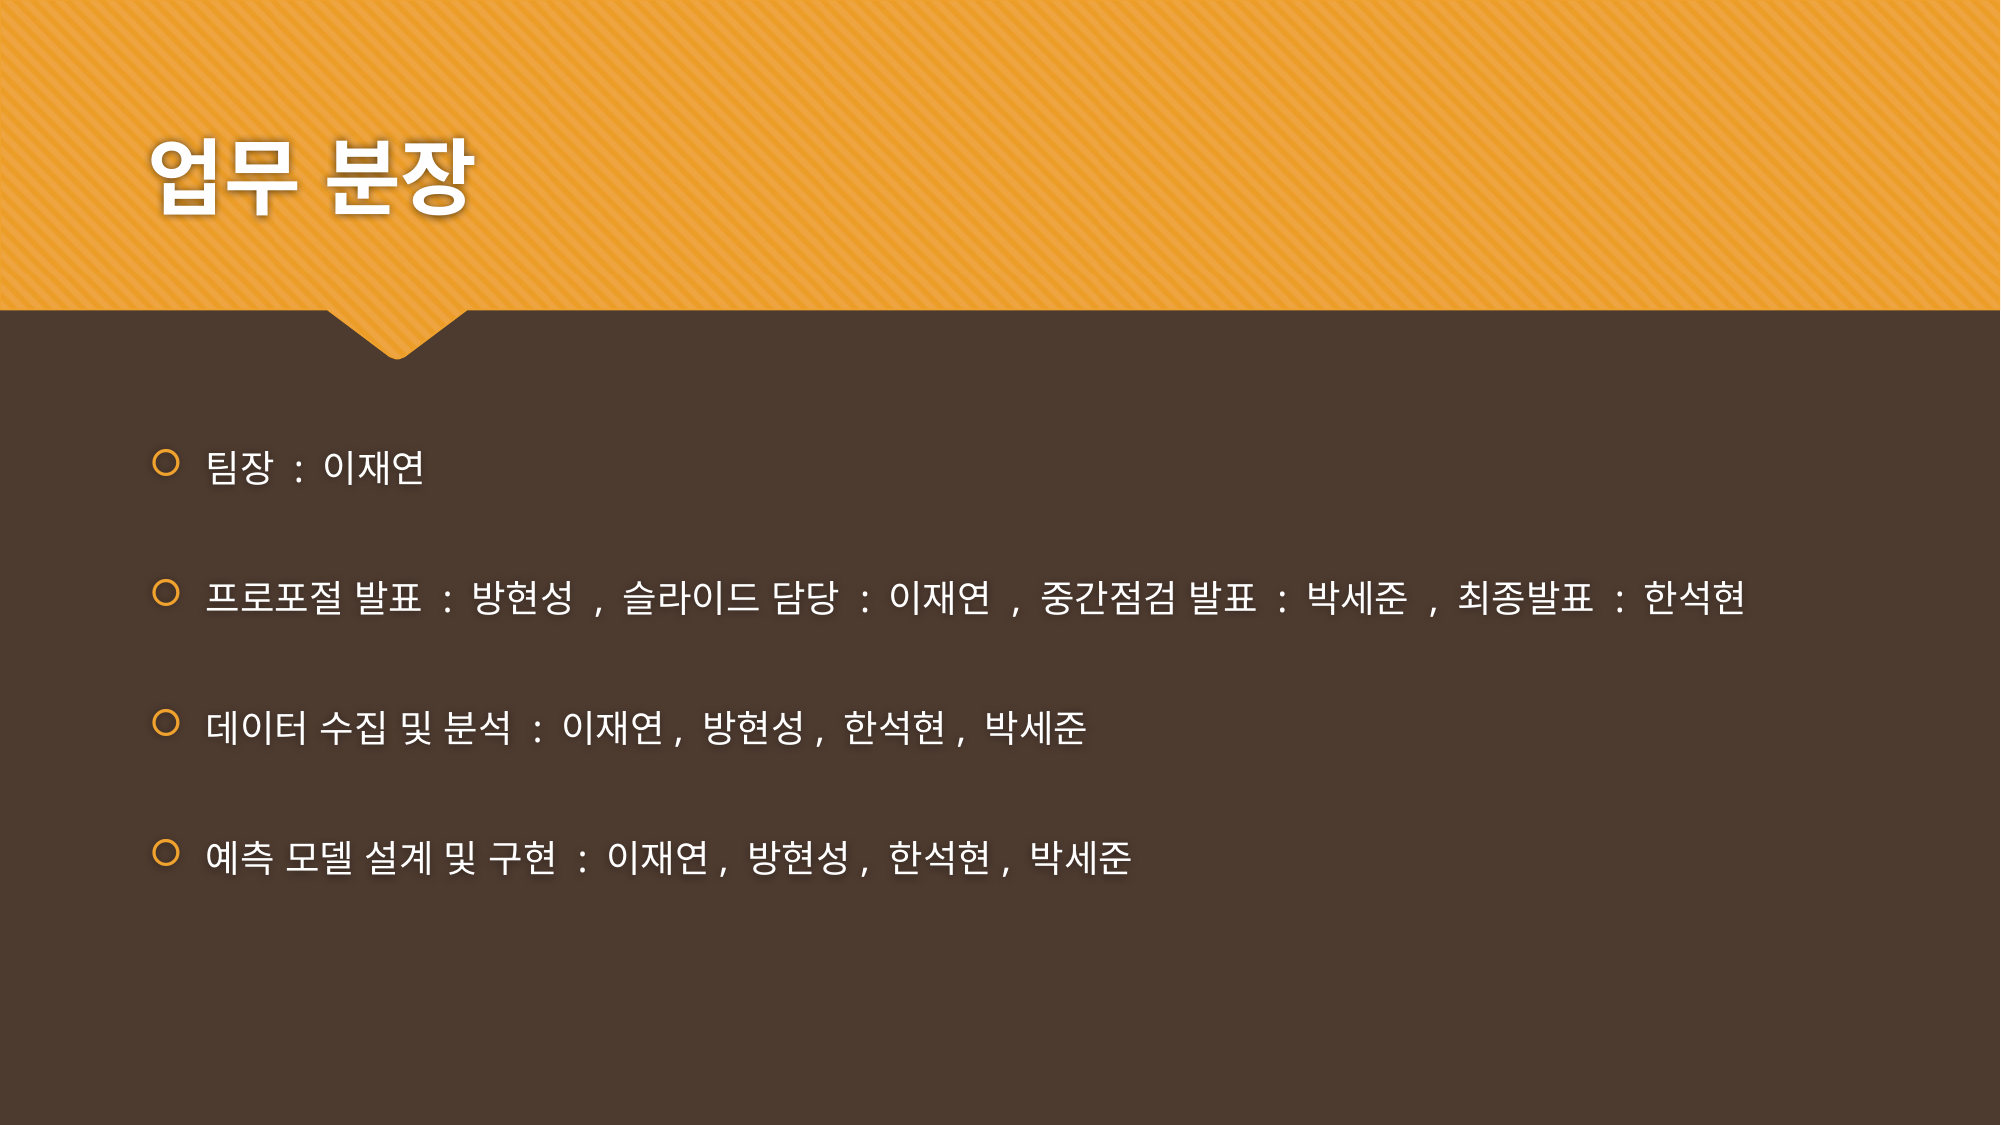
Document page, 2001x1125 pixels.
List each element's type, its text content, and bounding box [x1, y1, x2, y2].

title 업무 분장 [132, 73, 1868, 233]
list 팀장 : 이재연 프로포절 발표 : 방현성 , 슬라이드 담당 : 이재연 , 중간점검 발표 : 박세준 , 최종발표 : 한석현 데이터 수집 및 분석 : 이재연, 방현성, 한석현, 박세준 예측 모델 설계 및 구현 : 이재연, 방현성, 한석현, 박세준 [134, 364, 1866, 962]
